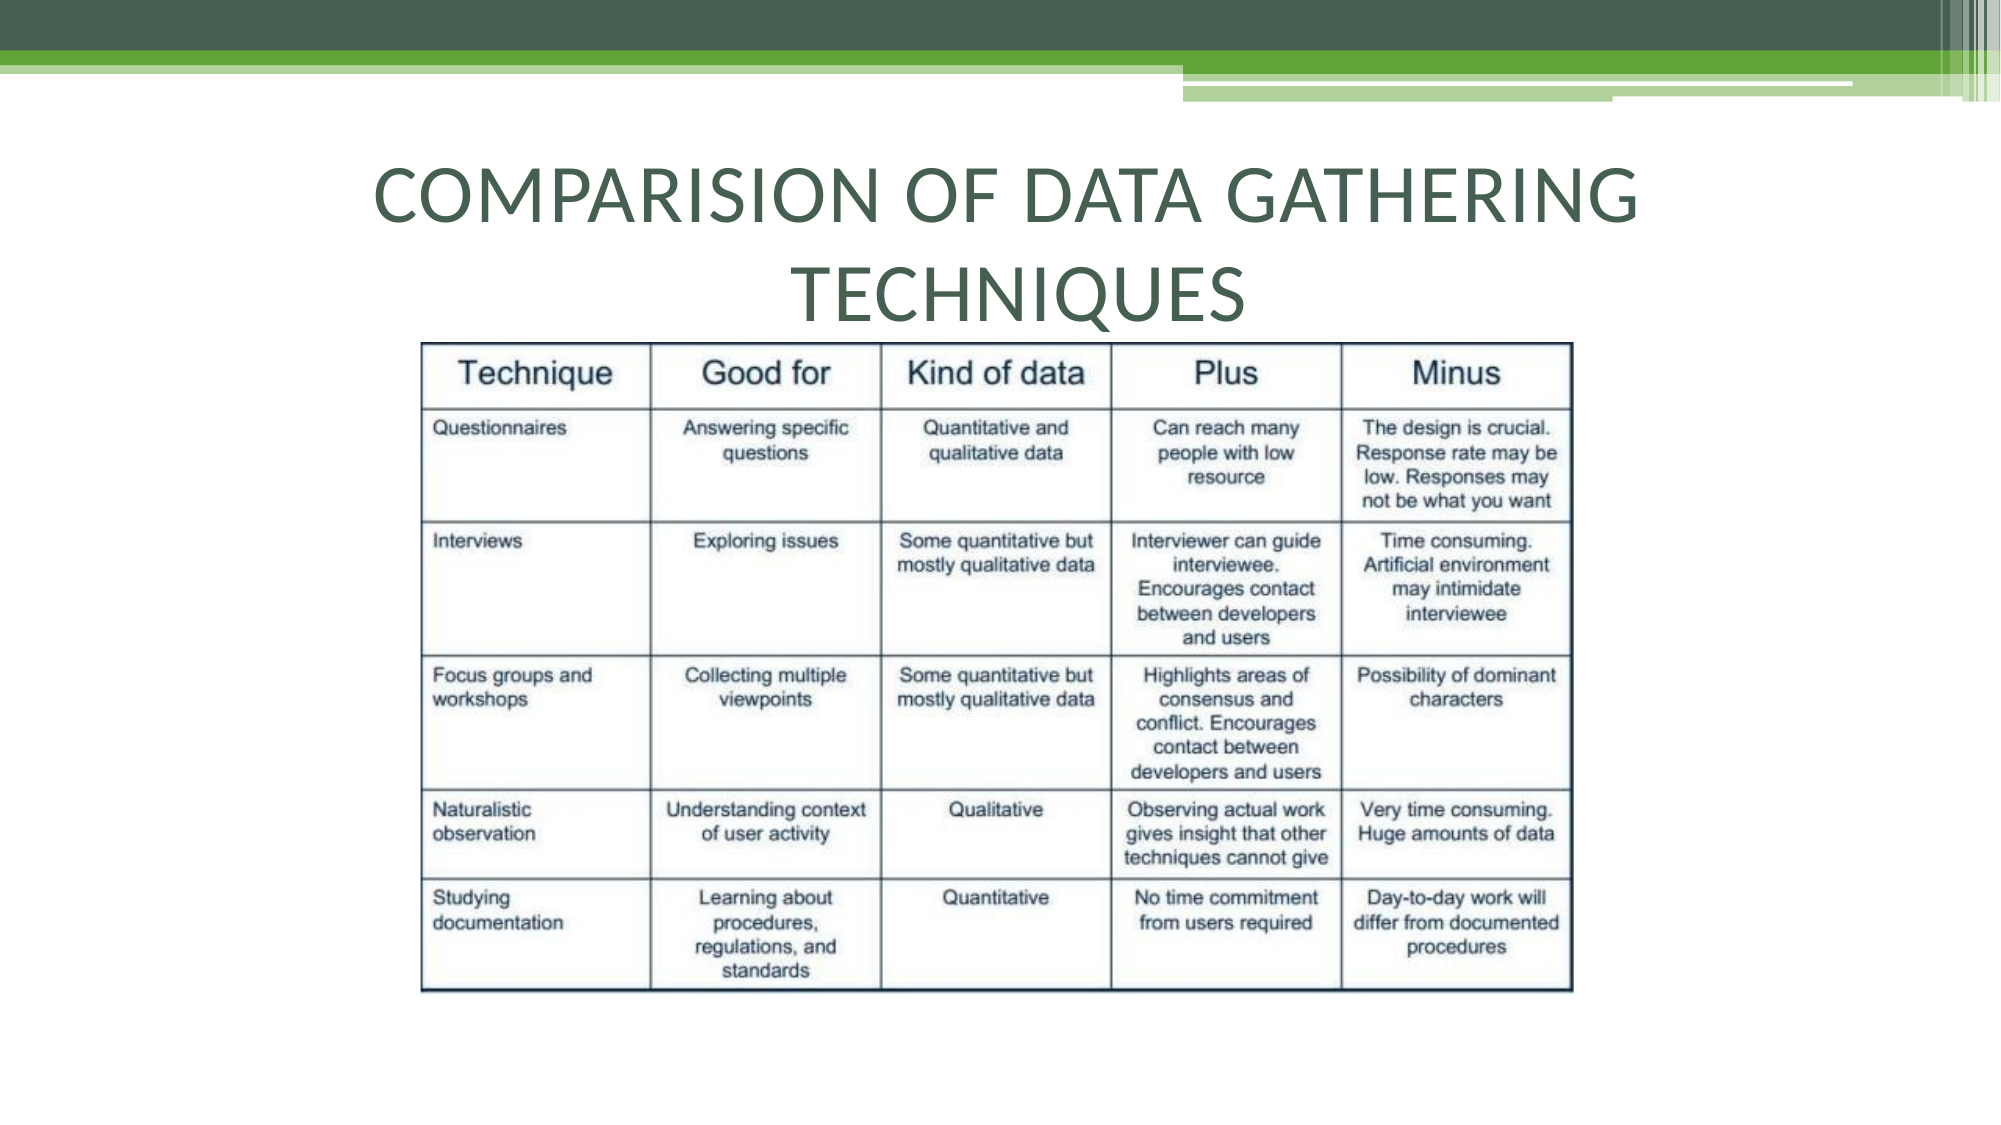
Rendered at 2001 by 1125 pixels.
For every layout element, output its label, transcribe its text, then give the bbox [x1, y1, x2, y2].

text_box [420, 342, 1574, 995]
text_box COMPARISION OF DATA GATHERING TECHNIQUES [199, 124, 1837, 338]
